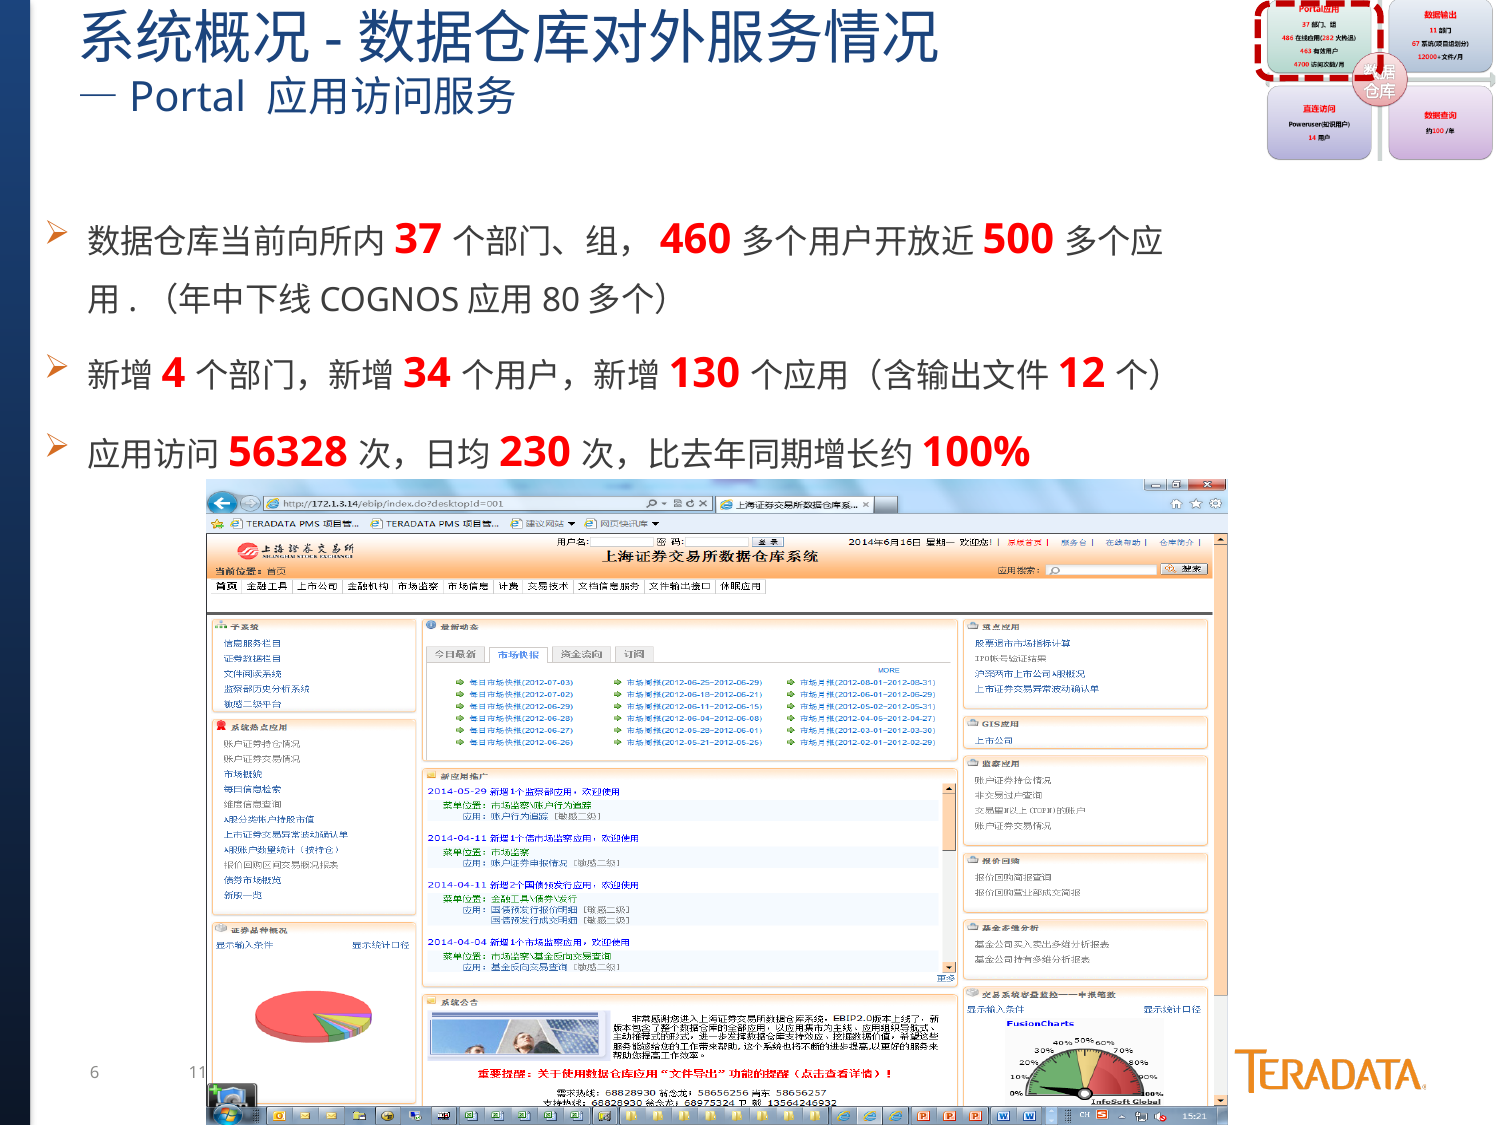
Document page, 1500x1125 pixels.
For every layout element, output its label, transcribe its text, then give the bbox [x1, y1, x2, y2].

text_box 数据仓库当前向所内37个部门、组，460多个用户开放近500多个应用.（年中下线COGNOS应用80多个） 新增4个部门，新增34个用户，新增130个应用（含输出文件12个） 应用访问56328次，日均230次，比去年同期增长约100% [29, 184, 1211, 421]
picture [1265, 0, 1496, 162]
title 系统概况-数据仓库对外服务情况 —Portal 应用访问服务 [62, 0, 1152, 184]
picture [206, 479, 1228, 1125]
